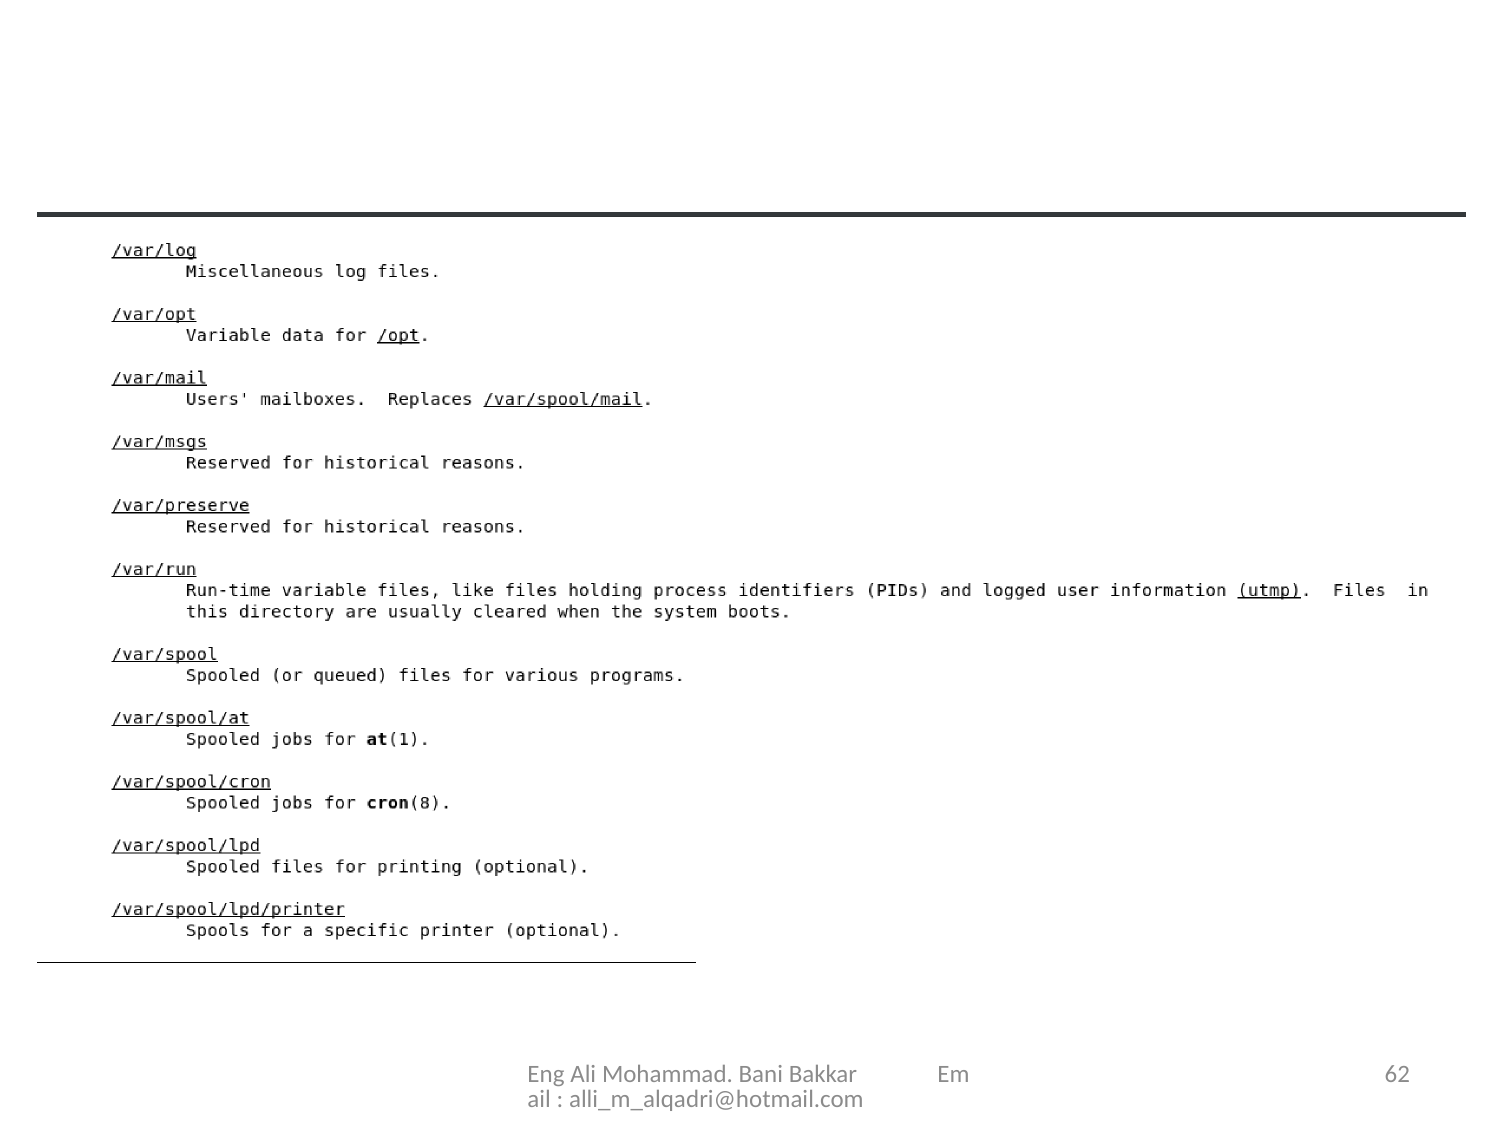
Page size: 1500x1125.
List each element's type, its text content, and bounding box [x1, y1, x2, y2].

slide_number 62 [1074, 1042, 1425, 1103]
footer Eng Ali Mohammad. Bani Bakkar Email : alli_m_alqadri@hotmail.com [512, 1042, 988, 1103]
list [37, 212, 1466, 963]
